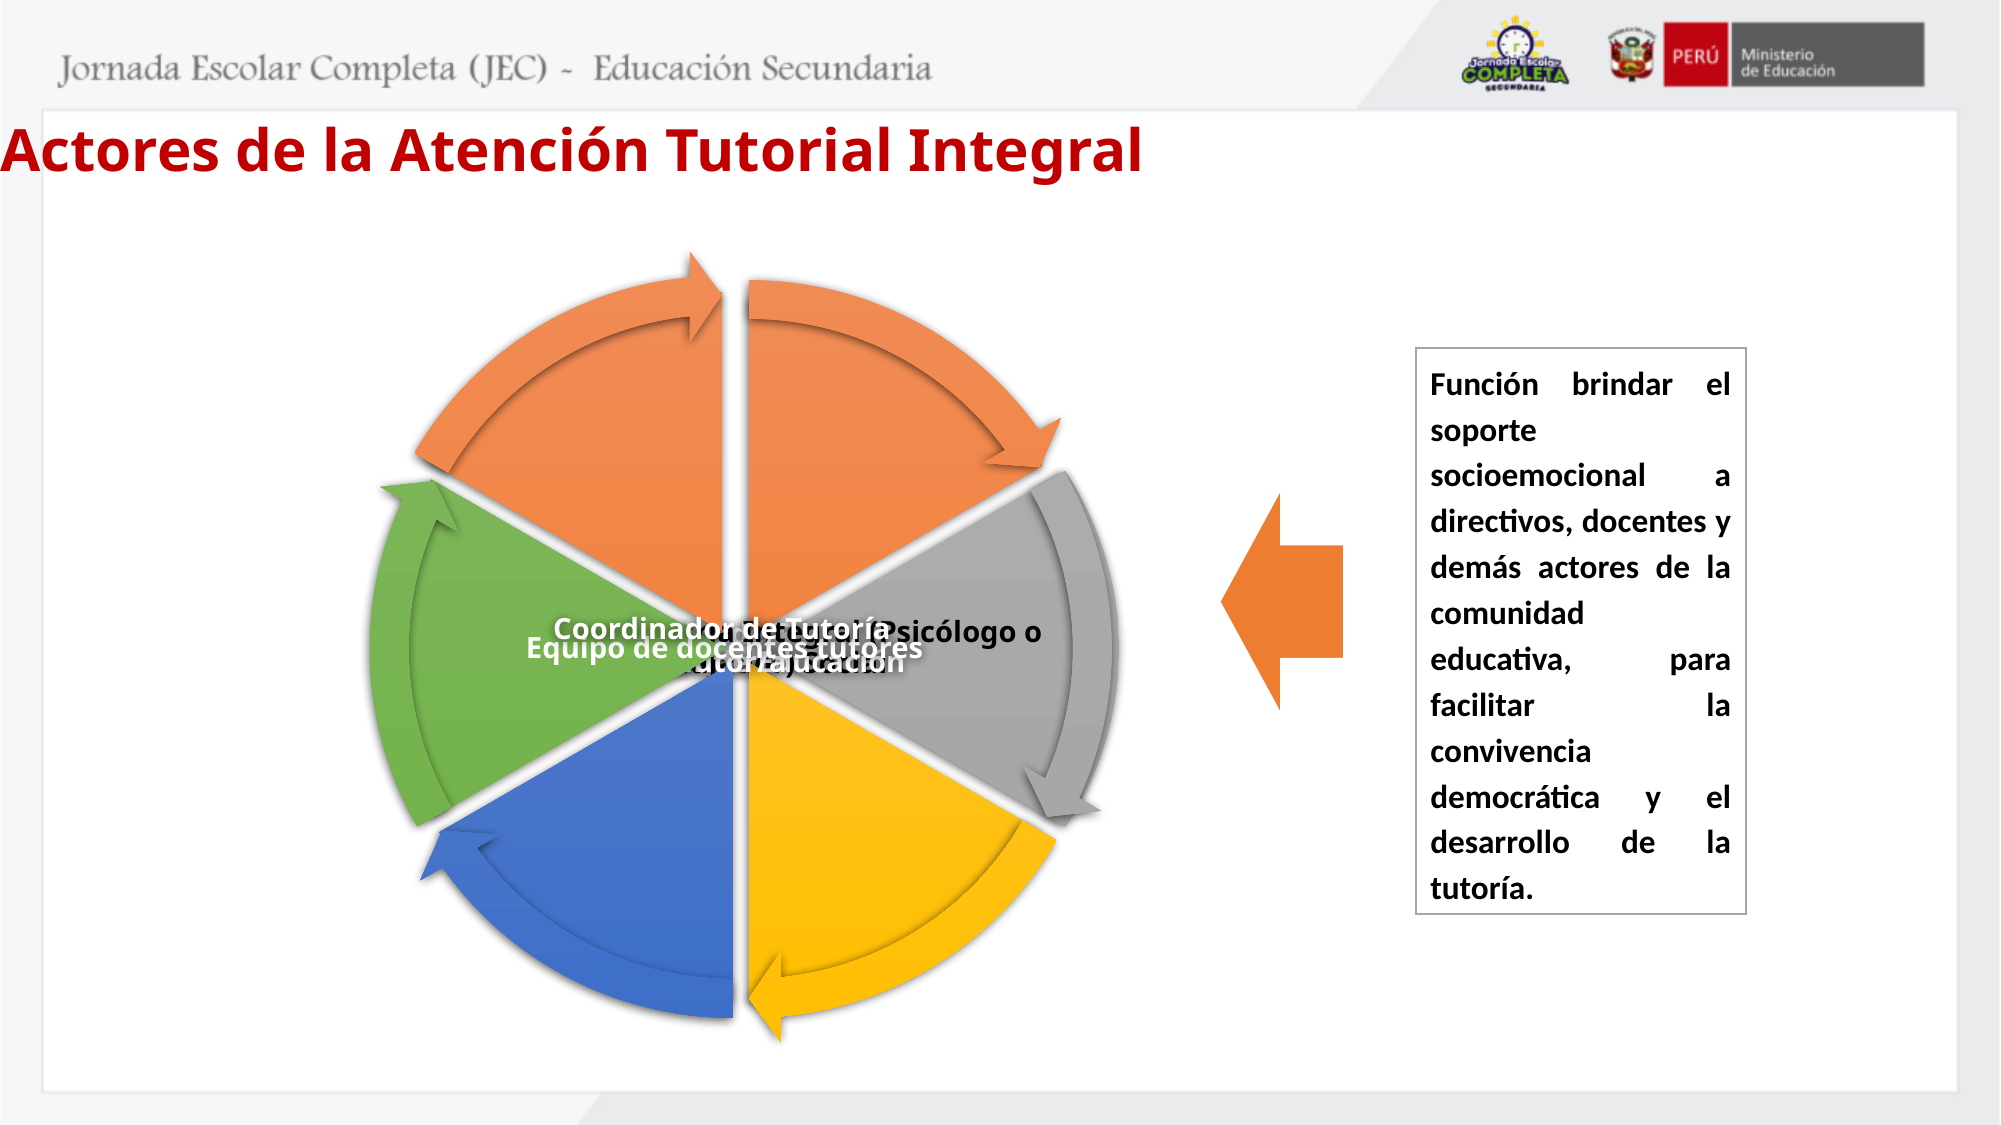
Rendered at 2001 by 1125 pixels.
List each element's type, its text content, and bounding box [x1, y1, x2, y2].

picture [0, 0, 2001, 1125]
text_box Actores de la Atención Tutorial Integral [0, 105, 1160, 191]
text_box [156, 248, 1350, 1056]
text_box Función brindar el soporte socioemocional a directivos, docentes y demás actores de la comunidad educativa, para facilitar la convivencia democrática y el desarrollo de la tutoría. [1415, 347, 1747, 915]
